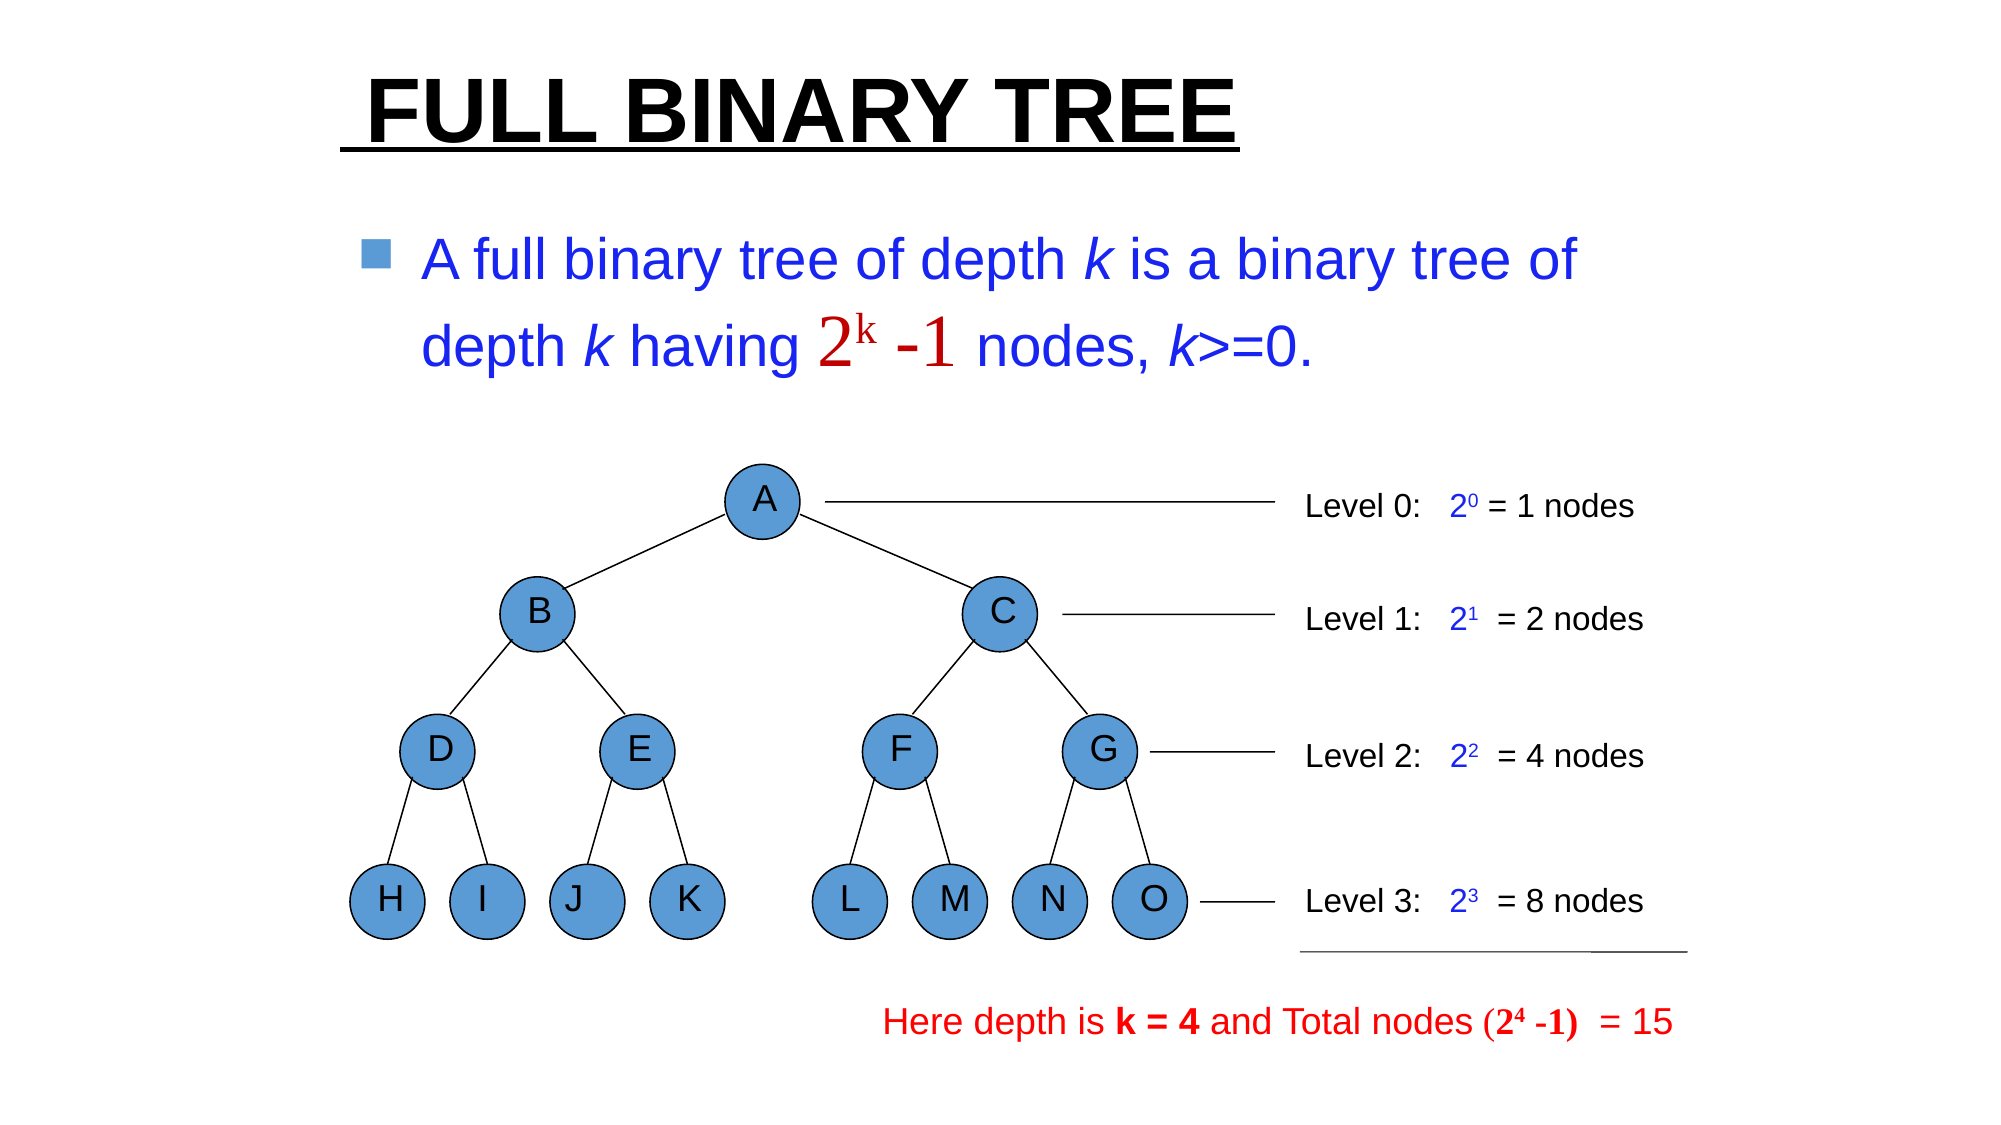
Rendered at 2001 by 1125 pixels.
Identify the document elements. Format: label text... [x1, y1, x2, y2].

text_box E [612, 716, 663, 777]
text_box [862, 724, 874, 779]
text_box [1012, 873, 1088, 940]
text_box [912, 874, 978, 940]
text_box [499, 576, 575, 652]
text_box M [924, 866, 988, 927]
text_box [649, 874, 716, 940]
text_box Level 1: 21 = 2 nodes [1290, 589, 1660, 644]
text_box G [1074, 716, 1138, 777]
text_box Level 2: 22 = 4 nodes [1290, 726, 1660, 782]
text_box [1112, 874, 1178, 940]
text_box Level 3: 23 = 8 nodes [1290, 871, 1660, 927]
text_box F [874, 716, 938, 777]
text_box A full binary tree of depth k is a binary tree of depth k having 2k -1 nodes, k>=0. [350, 213, 1650, 389]
text_box H [362, 866, 413, 927]
text_box [875, 777, 925, 790]
text_box [1062, 724, 1074, 779]
text_box [812, 874, 878, 940]
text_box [724, 464, 800, 540]
text_box [599, 724, 675, 790]
text_box J [549, 866, 625, 927]
text_box K [662, 866, 725, 927]
text_box L [824, 866, 888, 927]
text_box [1075, 777, 1125, 790]
text_box N [1025, 866, 1075, 927]
text_box [399, 724, 475, 790]
text_box [559, 927, 616, 940]
title Full Binary Tree [324, 37, 1675, 188]
text_box [449, 874, 516, 940]
text_box I [462, 866, 525, 927]
text_box O [1124, 866, 1188, 927]
text_box [349, 874, 425, 940]
text_box Here depth is k = 4 and Total nodes (24 -1) = 15 [867, 989, 1689, 1049]
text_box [962, 576, 1038, 652]
text_box D [412, 716, 463, 777]
text_box Level 0: 20 = 1 nodes [1290, 476, 1651, 532]
